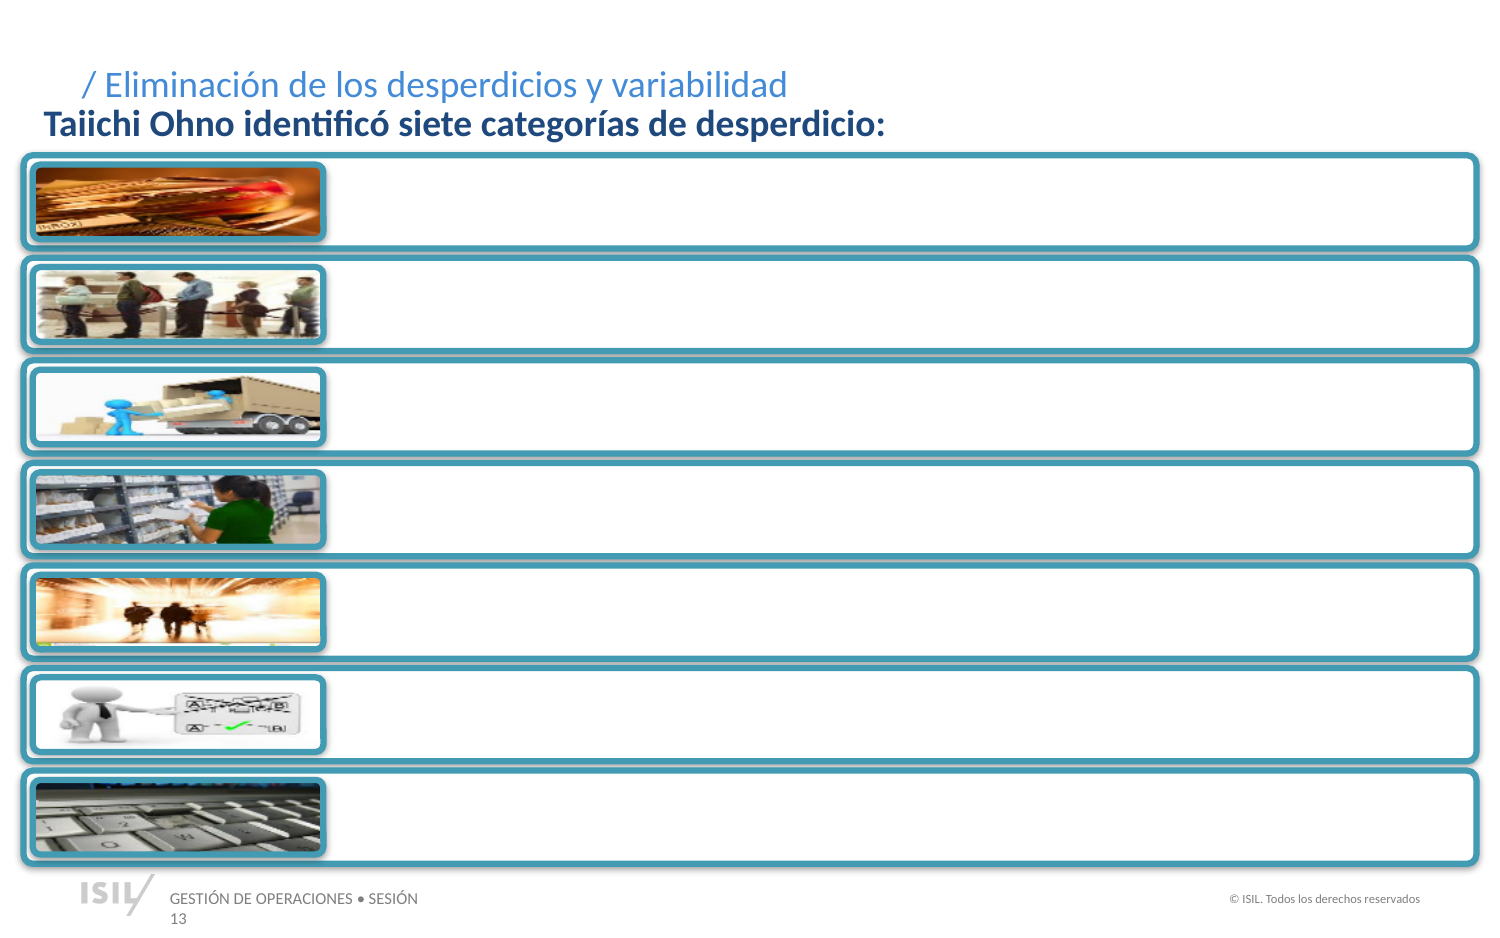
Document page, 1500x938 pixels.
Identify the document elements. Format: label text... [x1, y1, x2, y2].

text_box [23, 154, 1477, 864]
text_box Taiichi Ohno identificó siete categorías de desperdicio: [28, 91, 908, 151]
text_box / Eliminación de los desperdicios y variabilidad [66, 52, 1249, 113]
